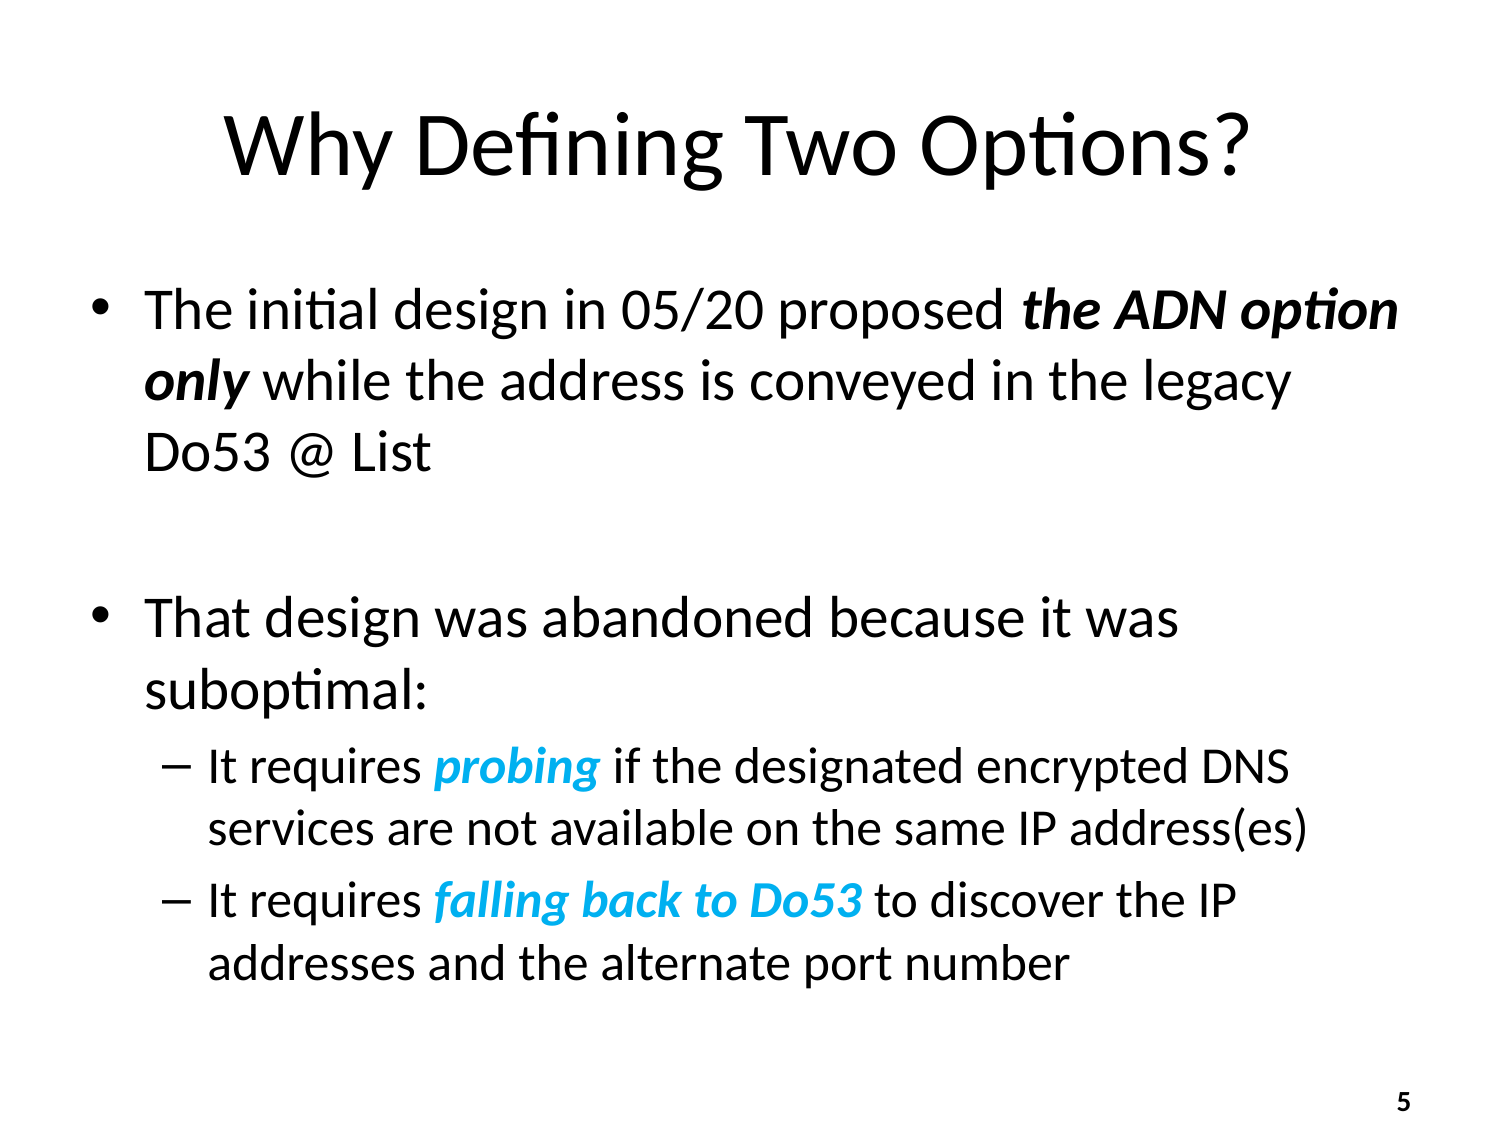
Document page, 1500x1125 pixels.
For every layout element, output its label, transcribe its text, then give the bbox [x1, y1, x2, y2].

list The initial design in 05/20 proposed the ADN option only while the address is conveyed in the legacy Do53 @ List That design was abandoned because it was suboptimal: It requires probing if the designated encrypted DNS services are not available on the same IP address(es) It requires falling back to Do53 to discover the IP addresses and the alternate port number [75, 262, 1425, 1005]
title Why Defining Two Options? [75, 45, 1425, 233]
